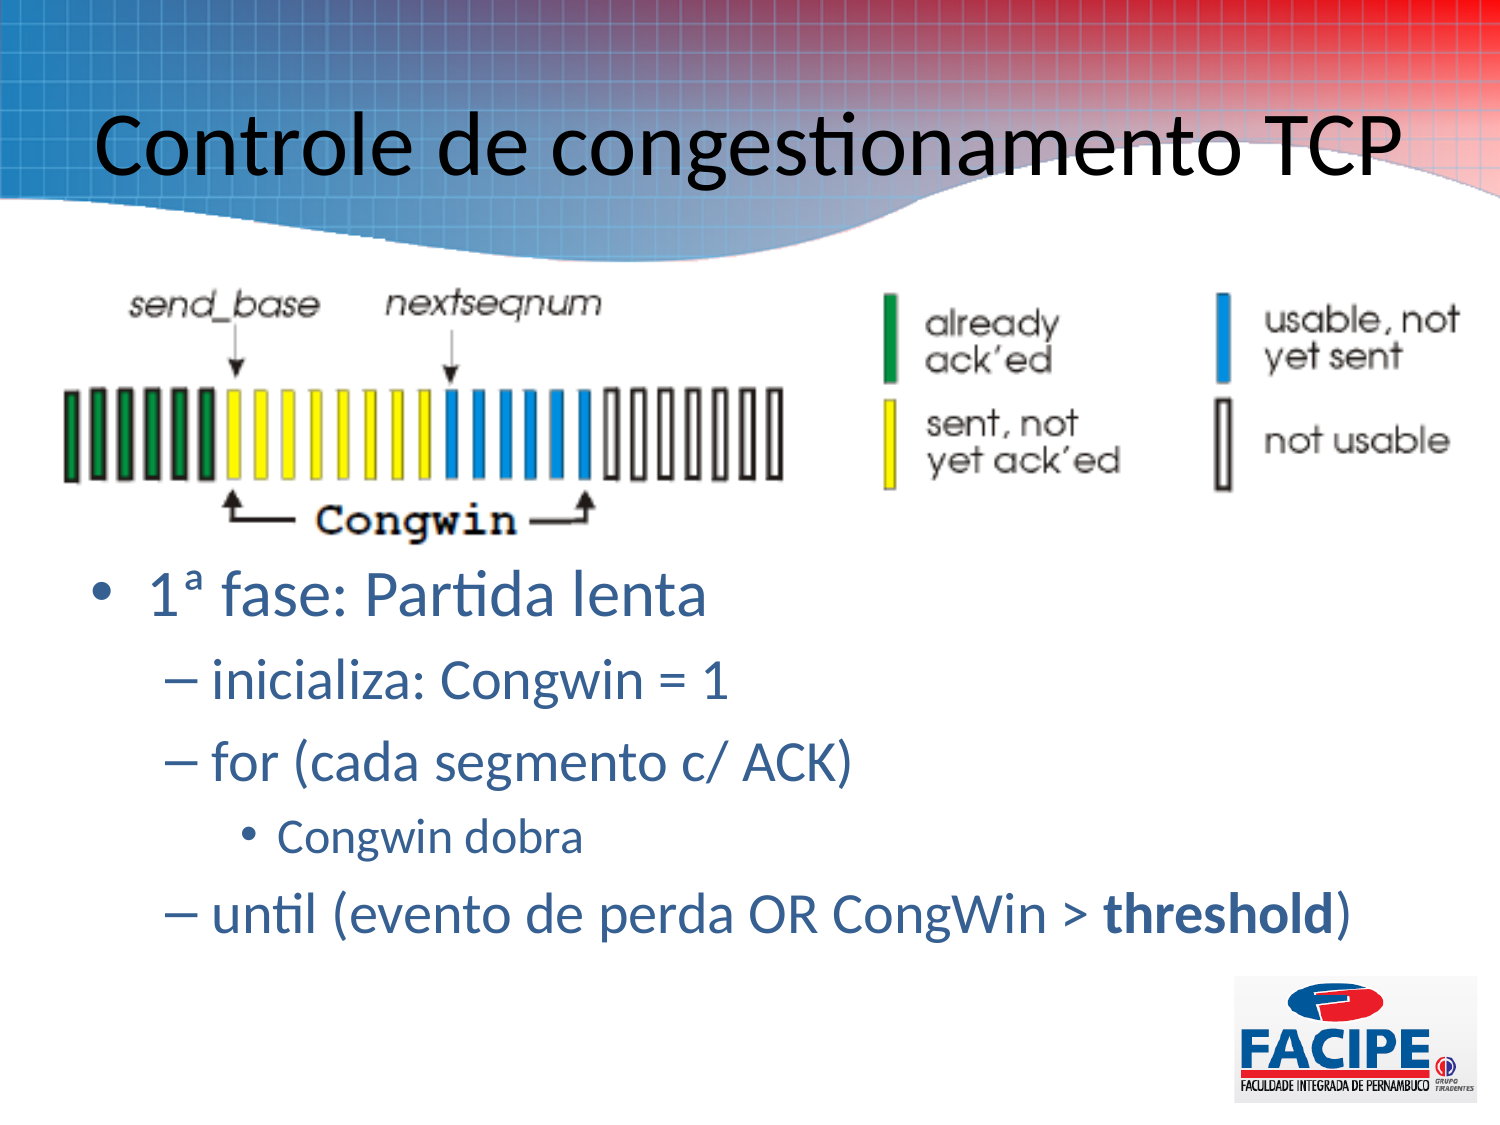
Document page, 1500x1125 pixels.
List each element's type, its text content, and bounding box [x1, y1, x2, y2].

picture [0, 0, 1500, 561]
picture [1234, 976, 1478, 1103]
list 1ª fase: Partida lenta inicializa: Congwin = 1 for (cada segmento c/ ACK) Congwin dobra until (evento de perda OR CongWin > threshold) [74, 262, 1426, 267]
list 1ª fase: Partida lenta inicializa: Congwin = 1 for (cada segmento c/ ACK) Congwin dobra until (evento de perda OR CongWin > threshold) [74, 568, 1426, 1006]
title Controle de congestionamento TCP [74, 44, 1426, 233]
